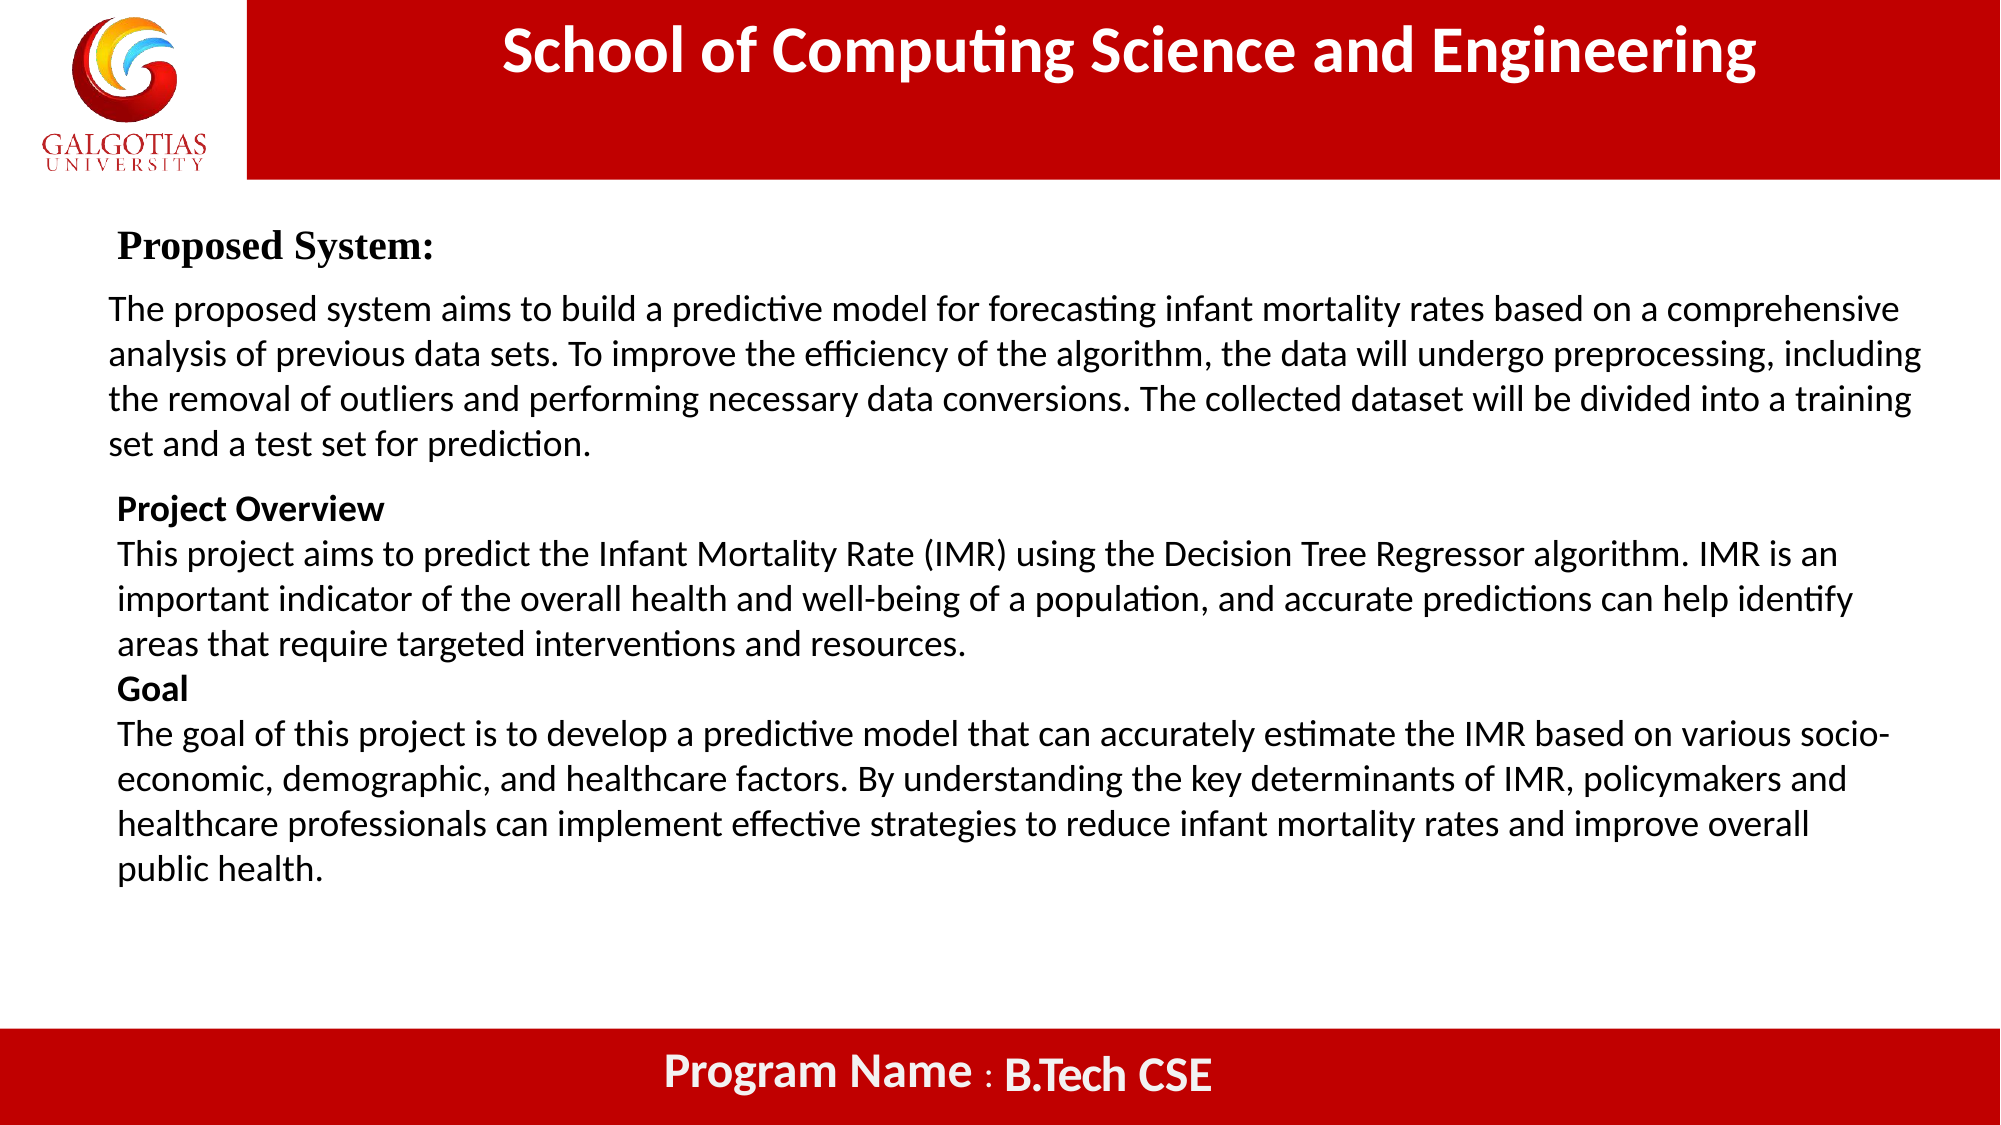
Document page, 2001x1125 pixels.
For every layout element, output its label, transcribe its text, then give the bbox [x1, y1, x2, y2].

text_box [0, 1028, 2000, 1125]
text_box Project Overview This project aims to predict the Infant Mortality Rate (IMR) using the Decision Tree Regressor algorithm. IMR is an important indicator of the overall health and well-being of a population, and accurate predictions can help identify areas that require targeted interventions and resources. Goal The goal of this project is to develop a predictive model that can accurately estimate the IMR based on various socio-economic, demographic, and healthcare factors. By understanding the key determinants of IMR, policymakers and healthcare professionals can implement effective strategies to reduce infant mortality rates and improve overall public health. [102, 476, 1923, 897]
text_box Program Name : [661, 1040, 1059, 1098]
picture [42, 133, 206, 171]
text_box Proposed System: [102, 210, 1371, 276]
text_box The proposed system aims to build a predictive model for forecasting infant mortality rates based on a comprehensive analysis of previous data sets. To improve the efficiency of the algorithm, the data will undergo preprocessing, including the removal of outliers and performing necessary data conversions. The collected dataset will be divided into a training set and a test set for prediction. [93, 276, 1957, 471]
text_box B.Tech CSE [1002, 1044, 1260, 1102]
text_box School of Computing Science and Engineering [500, 3, 1762, 86]
text_box [246, 0, 2000, 180]
picture [71, 16, 178, 123]
